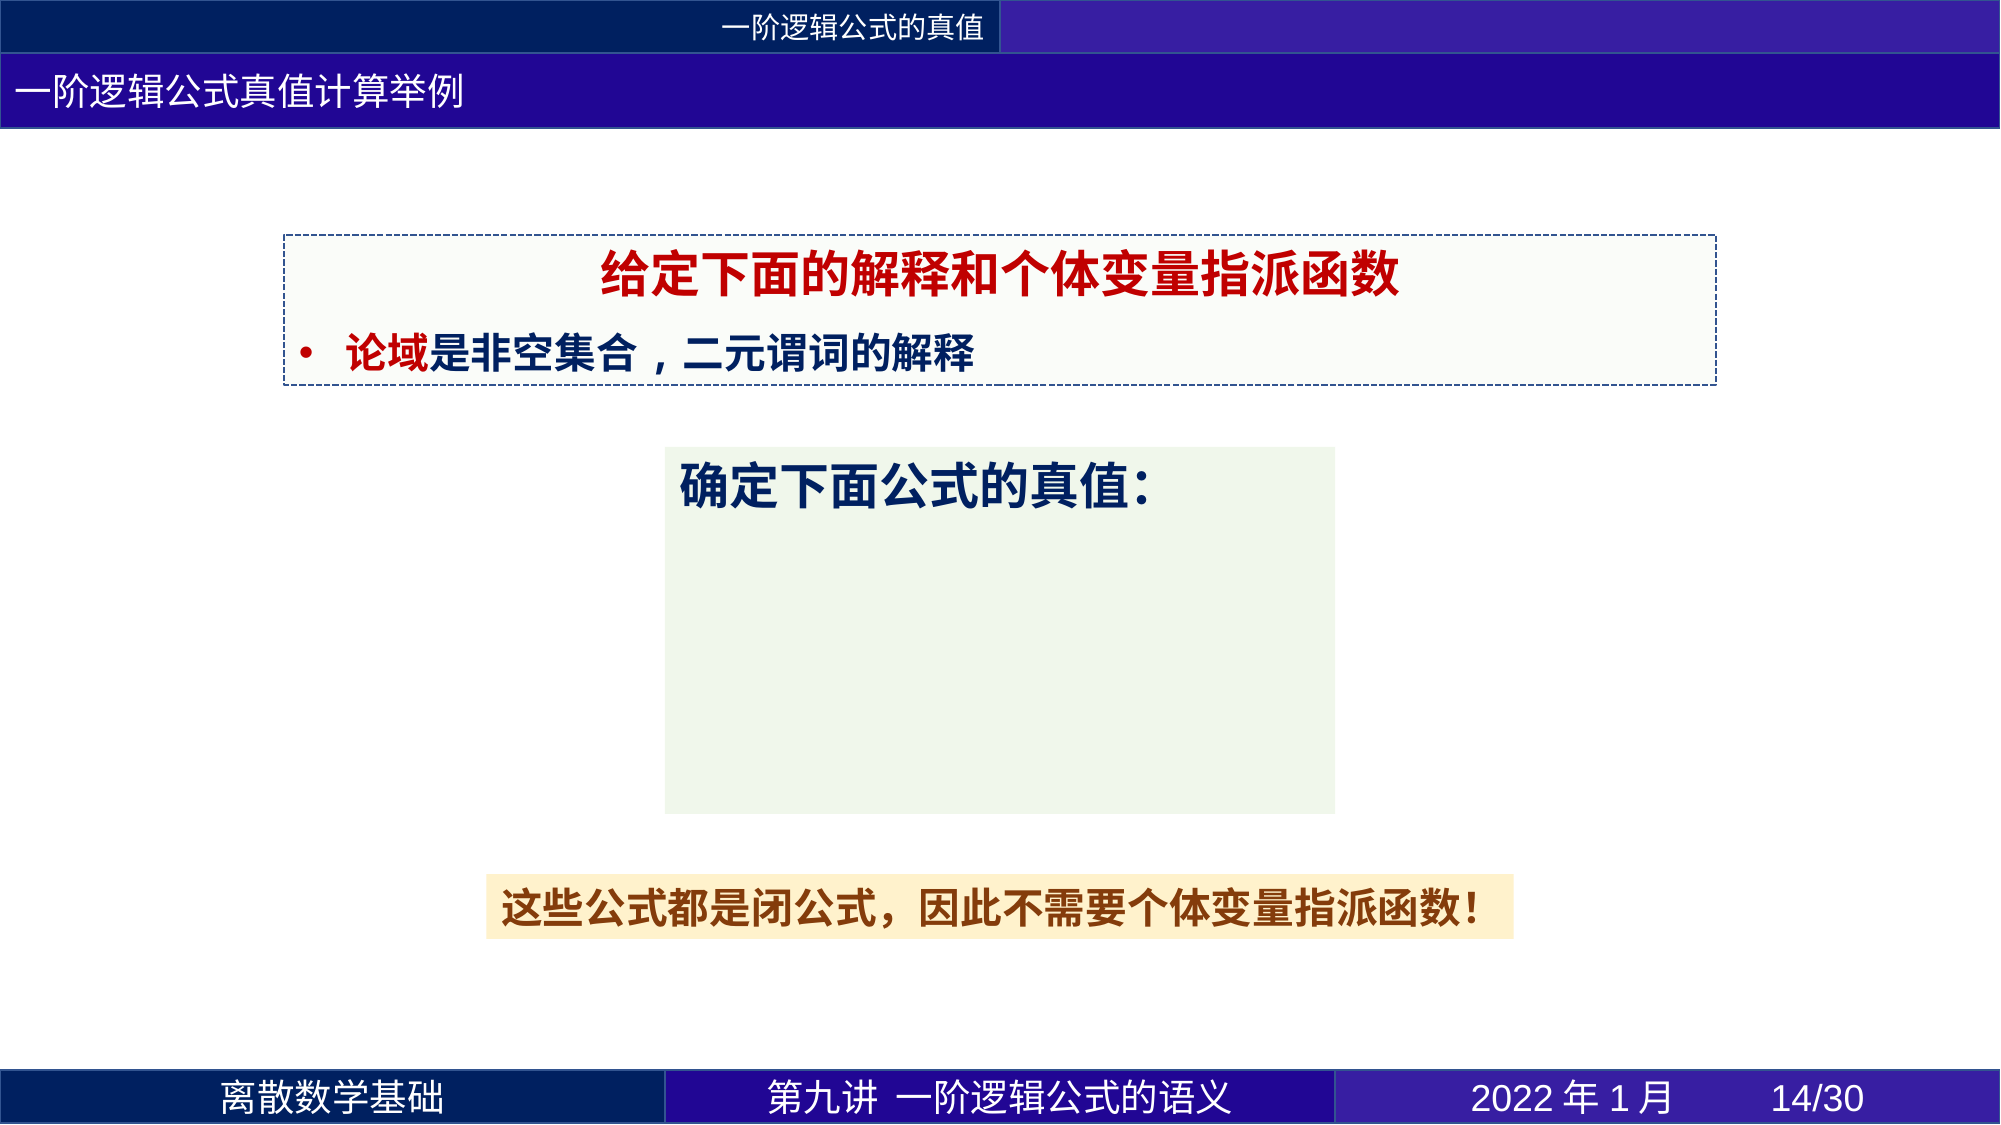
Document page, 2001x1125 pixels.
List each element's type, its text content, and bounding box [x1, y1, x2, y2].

text_box 离散数学基础 [0, 1069, 664, 1124]
text_box 这些公式都是闭公式，因此不需要个体变量指派函数！ [486, 874, 1514, 939]
text_box [999, 0, 2000, 52]
text_box 第九讲 一阶逻辑公式的语义 [664, 1069, 1334, 1124]
text_box 一阶逻辑公式真值计算举例 [0, 52, 2000, 129]
text_box 一阶逻辑公式的真值 [0, 0, 999, 52]
text_box 2022年1月 14/30 [1334, 1069, 2000, 1124]
